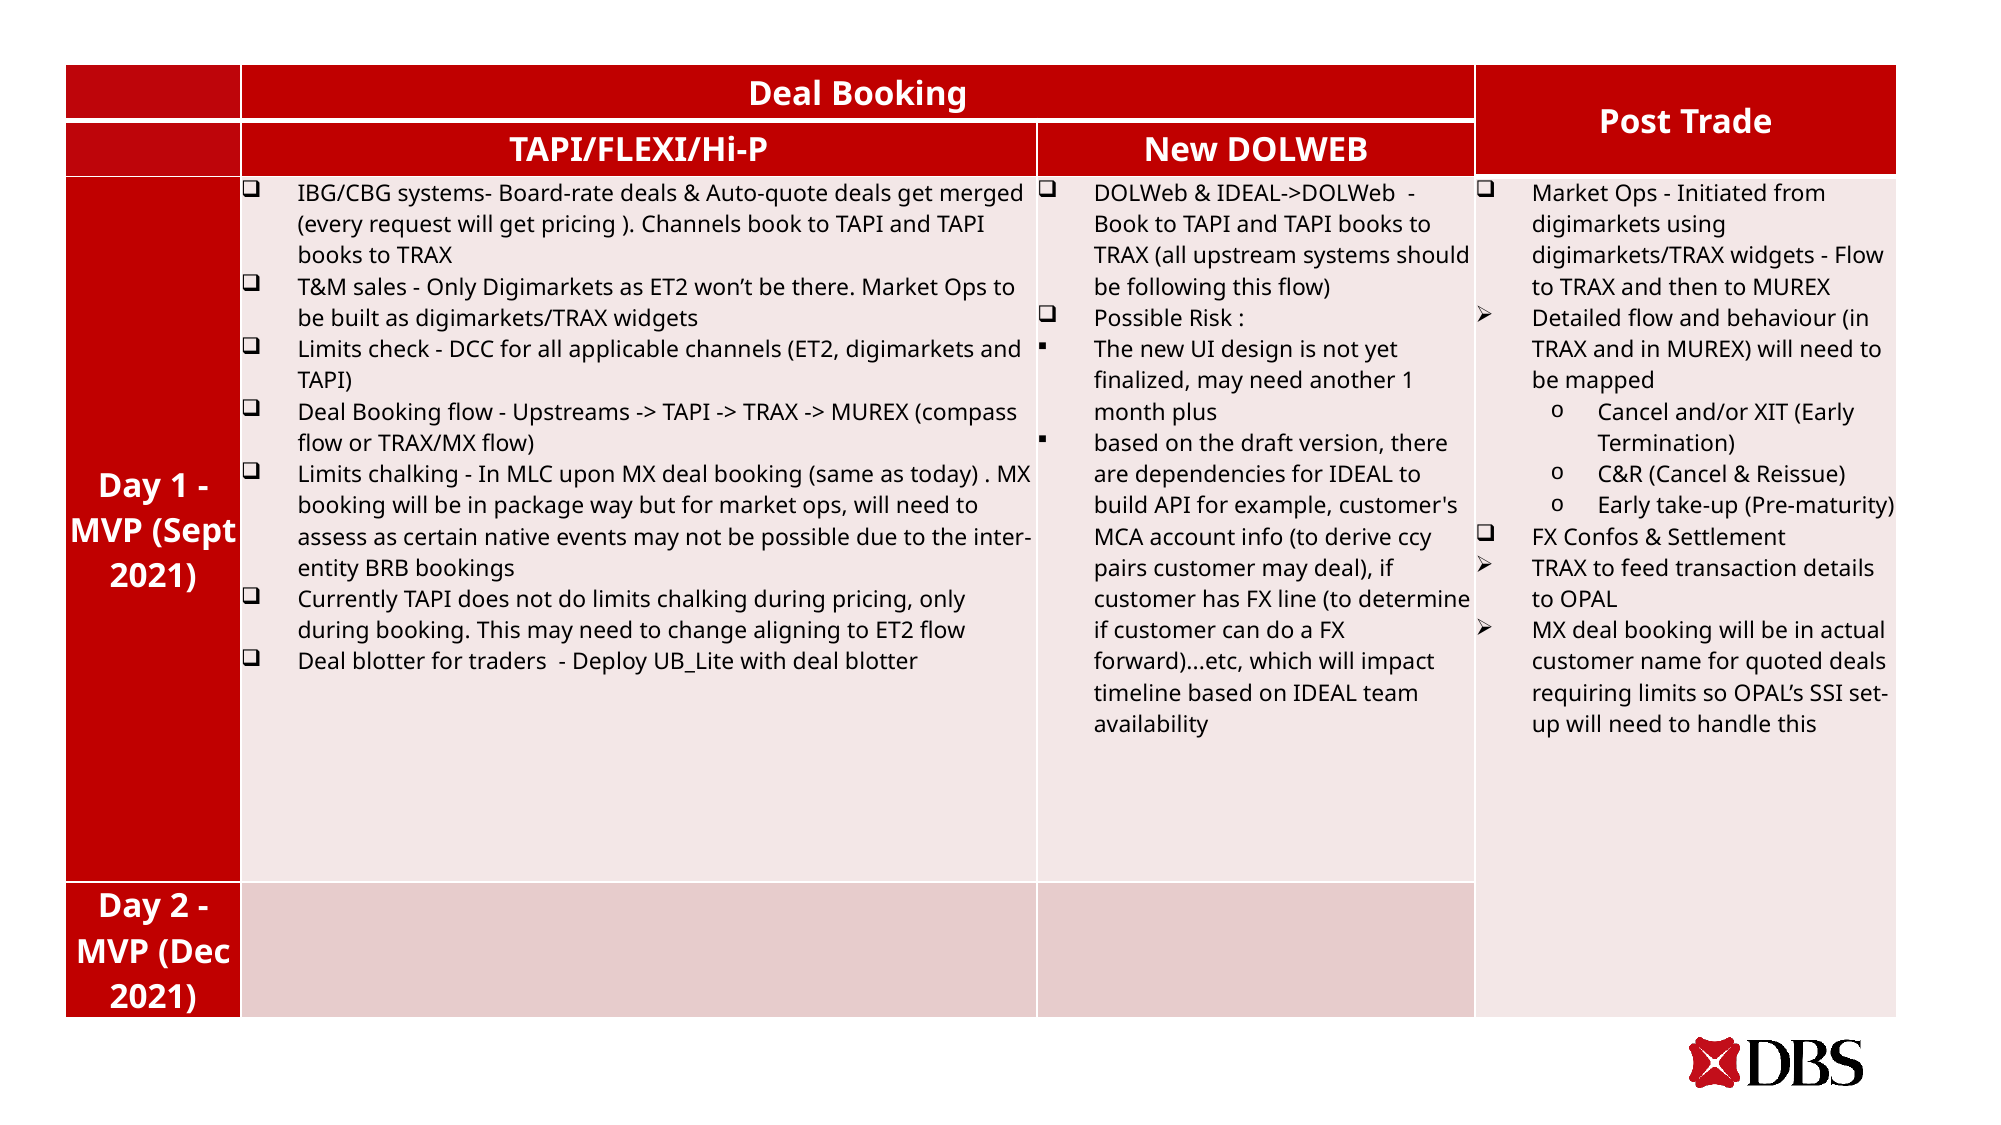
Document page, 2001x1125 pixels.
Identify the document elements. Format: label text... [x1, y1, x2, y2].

table_cell Day 1 - MVP (Sept 2021) [66, 177, 240, 881]
table_cell Day 2 - MVP (Dec 2021) [66, 883, 240, 1017]
table_cell DOLWeb & IDEAL->DOLWeb - Book to TAPI and TAPI books to TRAX (all upstream systems should be following this flow) Possible Risk : The new UI design is not yet finalized, may need another 1 month plus based on the draft version, there are dependencies for IDEAL to build API for example, customer's MCA account info (to derive ccy pairs customer may deal), if customer has FX line (to determine if customer can do a FX forward)...etc, which will impact timeline based on IDEAL team availability [1038, 177, 1474, 881]
picture [1689, 1037, 1863, 1088]
table_cell New DOLWEB [1038, 123, 1474, 176]
table_header [66, 65, 240, 118]
table_cell TAPI/FLEXI/Hi-P [242, 123, 1036, 176]
table_header Post Trade [1476, 65, 1896, 174]
table_cell Market Ops - Initiated from digimarkets using digimarkets/TRAX widgets - Flow to TRAX and then to MUREX Detailed flow and behaviour (in TRAX and in MUREX) will need to be mapped Cancel and/or XIT (Early Termination) C&R (Cancel & Reissue) Early take-up (Pre-maturity) FX Confos & Settlement TRAX to feed transaction details to OPAL MX deal booking will be in actual customer name for quoted deals requiring limits so OPAL’s SSI set-up will need to handle this [1476, 179, 1896, 1017]
table_cell [242, 883, 1036, 1017]
table_cell [66, 123, 240, 176]
table_cell [1038, 883, 1474, 1017]
table_header Deal Booking [242, 65, 1474, 118]
table_cell IBG/CBG systems- Board-rate deals & Auto-quote deals get merged (every request will get pricing ). Channels book to TAPI and TAPI books to TRAX T&M sales - Only Digimarkets as ET2 won’t be there. Market Ops to be built as digimarkets/TRAX widgets Limits check - DCC for all applicable channels (ET2, digimarkets and TAPI) Deal Booking flow - Upstreams -> TAPI -> TRAX -> MUREX (compass flow or TRAX/MX flow) Limits chalking - In MLC upon MX deal booking (same as today) . MX booking will be in package way but for market ops, will need to assess as certain native events may not be possible due to the inter-entity BRB bookings Currently TAPI does not do limits chalking during pricing, only during booking. This may need to change aligning to ET2 flow Deal blotter for traders - Deploy UB_Lite with deal blotter [242, 177, 1036, 881]
